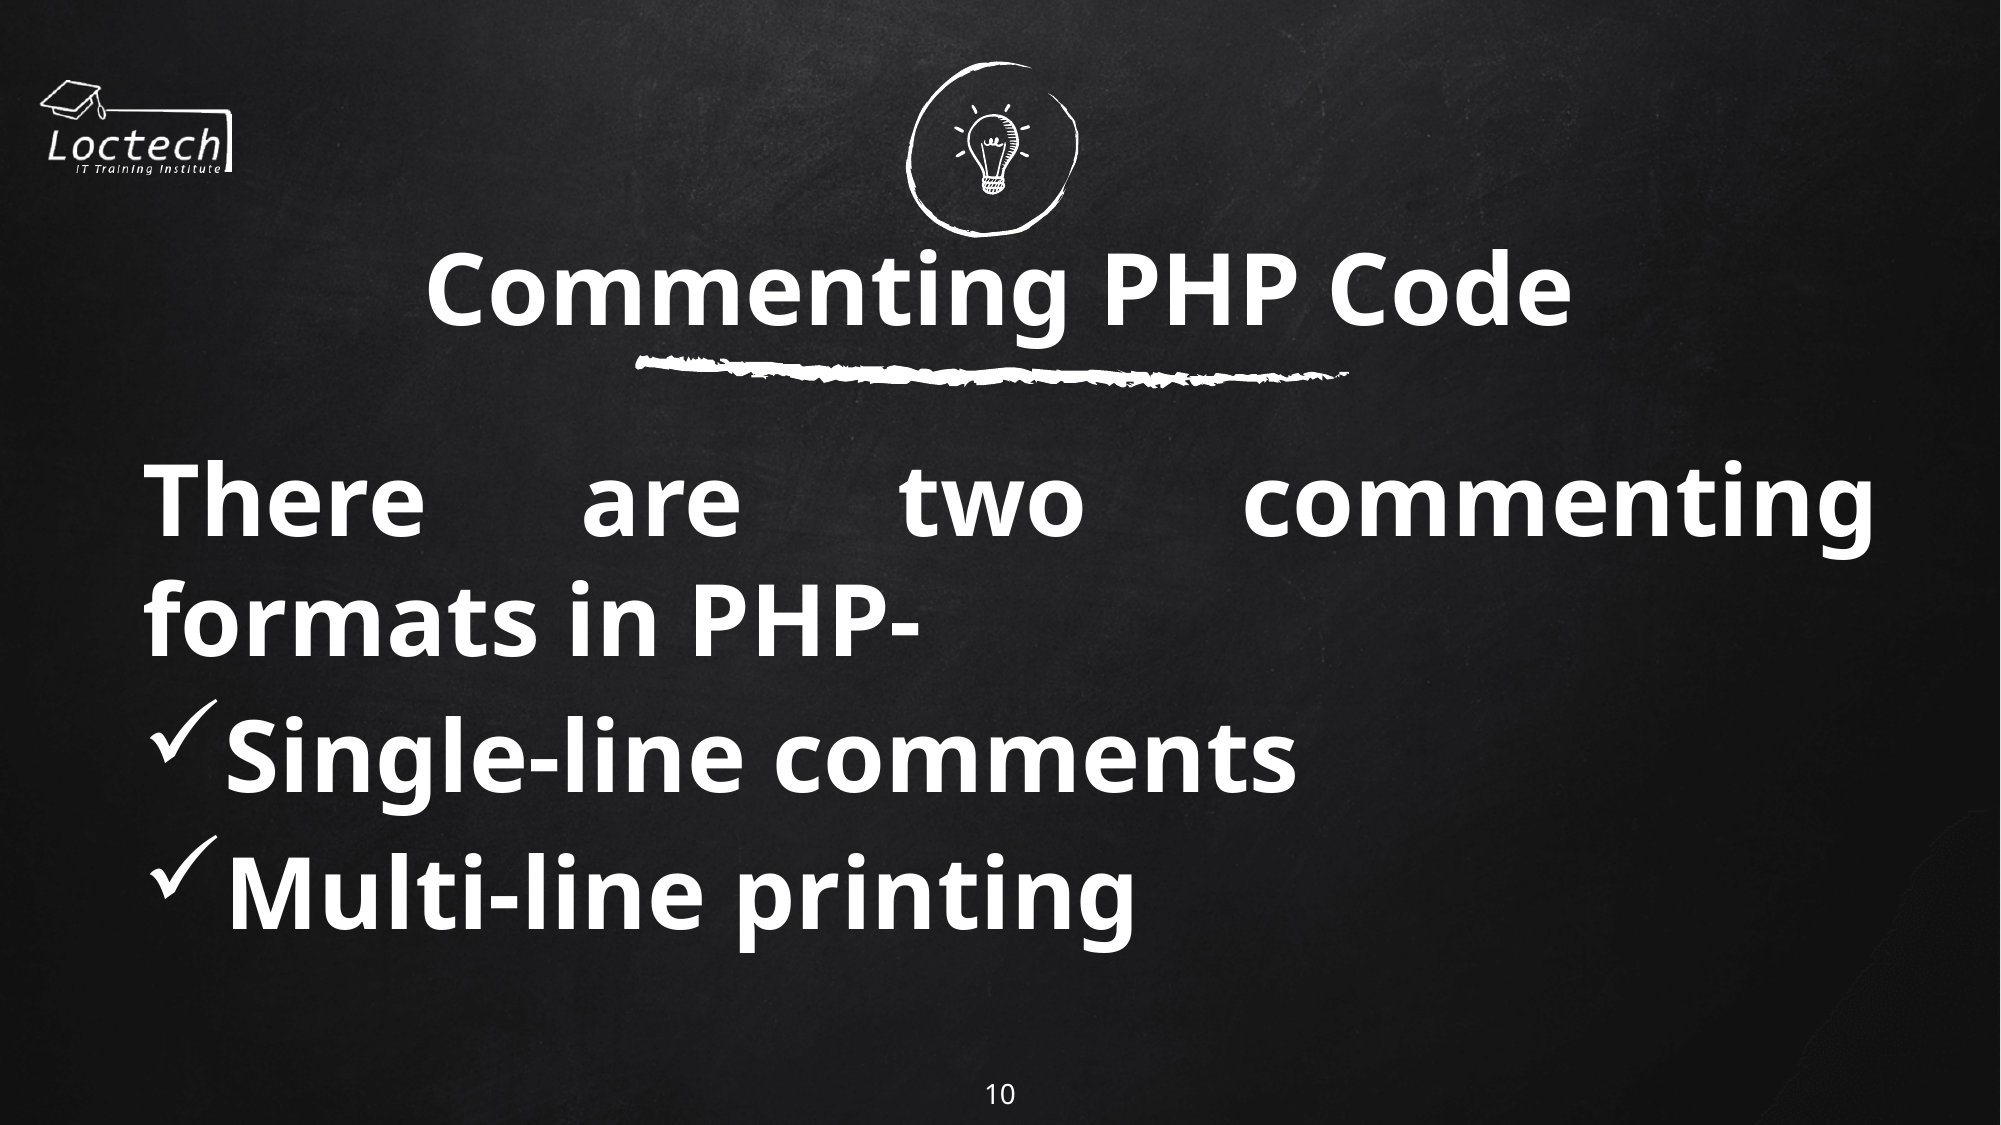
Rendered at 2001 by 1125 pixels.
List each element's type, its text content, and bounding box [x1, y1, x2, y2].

text_box [1019, 152, 1029, 158]
text_box [967, 114, 1019, 195]
text_box [905, 61, 1079, 238]
slide_number 10 [939, 1057, 1060, 1125]
text_box [1004, 104, 1011, 112]
text_box [955, 150, 966, 158]
text_box [1020, 125, 1030, 130]
text_box [971, 104, 978, 114]
list There are two commenting formats in PHP- Single-line comments Multi-line printing [99, 416, 1900, 1021]
title Commenting PHP Code [0, 205, 2000, 393]
text_box [635, 355, 1349, 389]
picture [0, 0, 2001, 1125]
text_box [954, 126, 964, 133]
